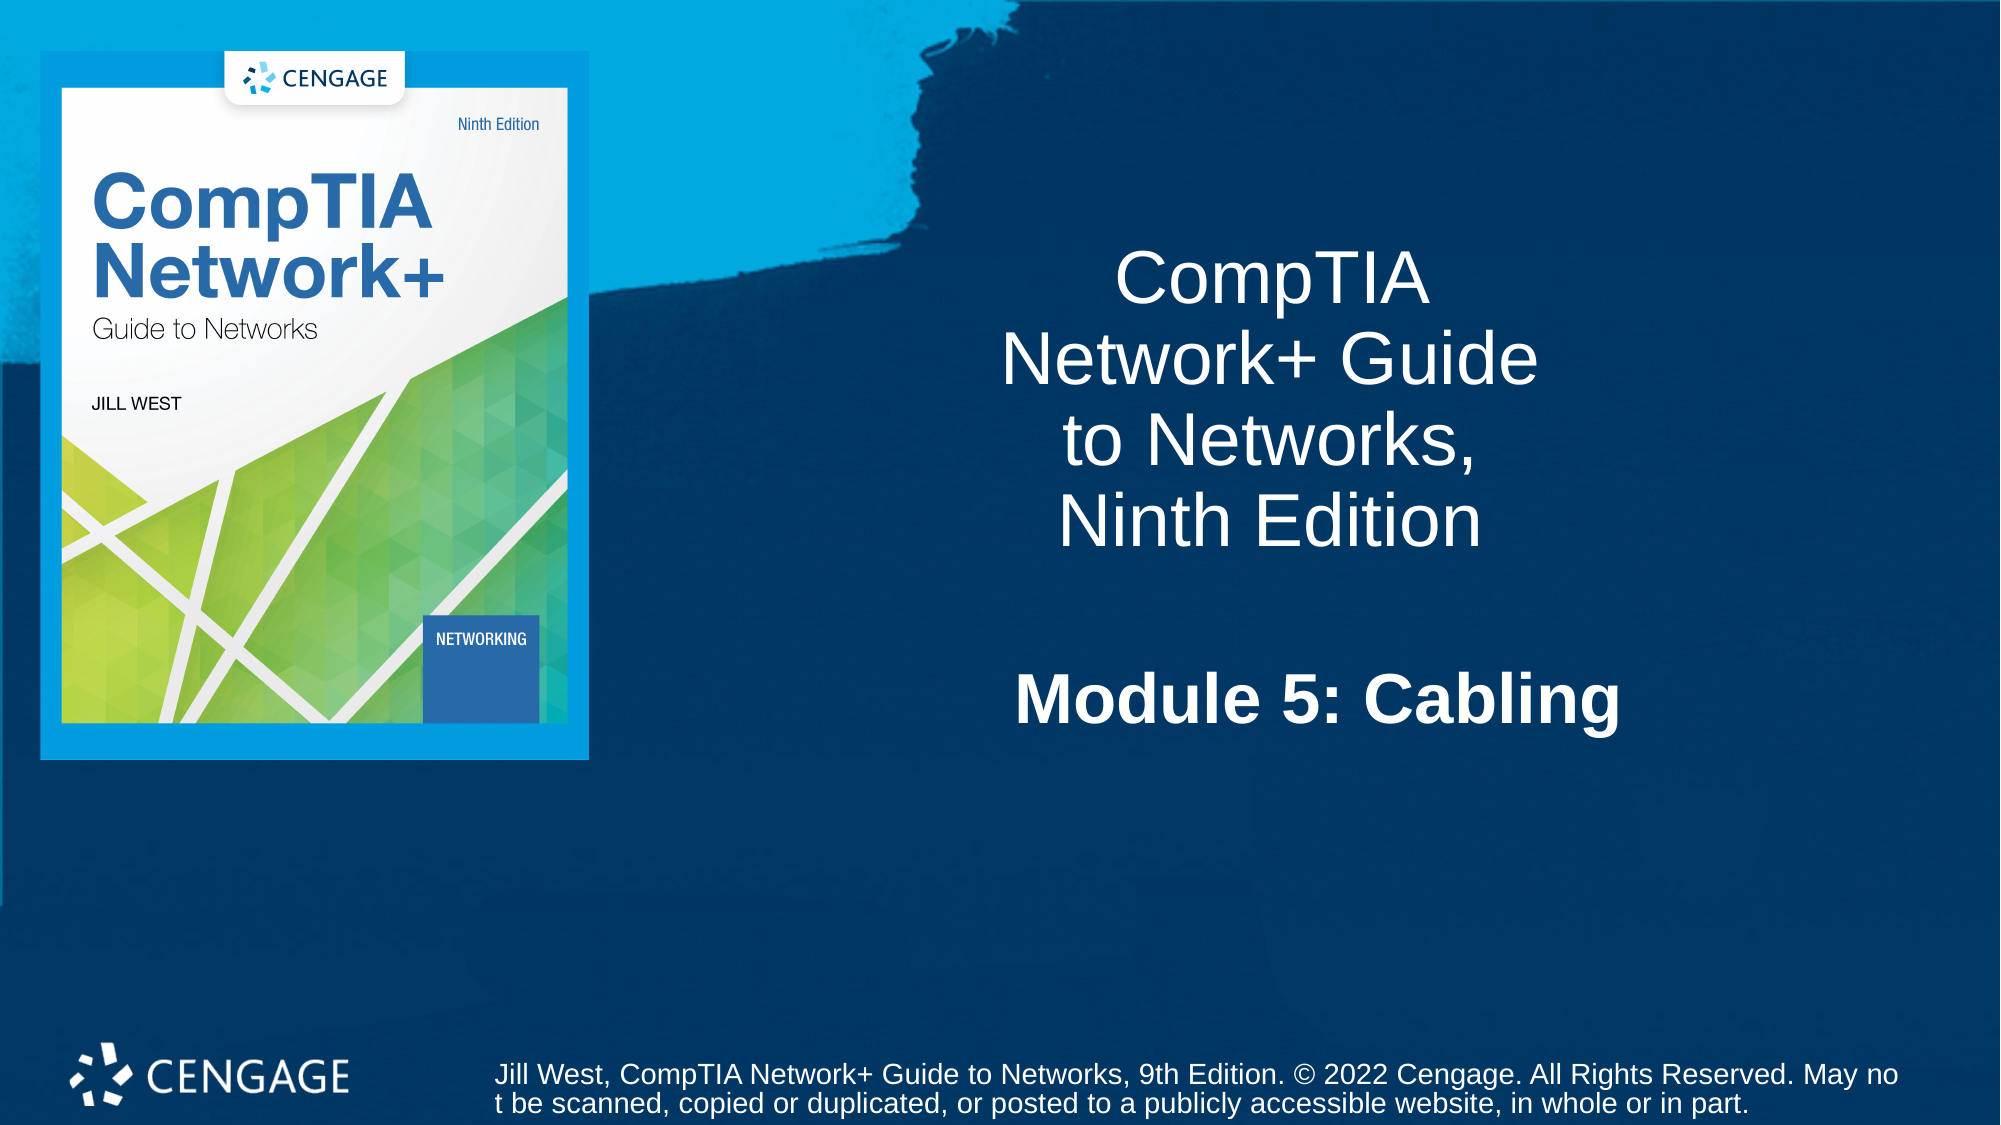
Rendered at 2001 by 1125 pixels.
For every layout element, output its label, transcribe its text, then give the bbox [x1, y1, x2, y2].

list CompTIA Network+ Guide to Networks, Ninth Edition [999, 386, 1541, 563]
picture [0, 2, 2000, 1125]
picture [62, 52, 567, 723]
picture [925, 43, 946, 52]
title Module 5: Cabling [793, 662, 1845, 773]
footer Jill West, CompTIA Network+ Guide to Networks, 9th Edition. © 2022 Cengage. All Rights Reserved. May not be scanned, copied or duplicated, or posted to a publicly accessible website, in whole or in part. [479, 1042, 1924, 1103]
